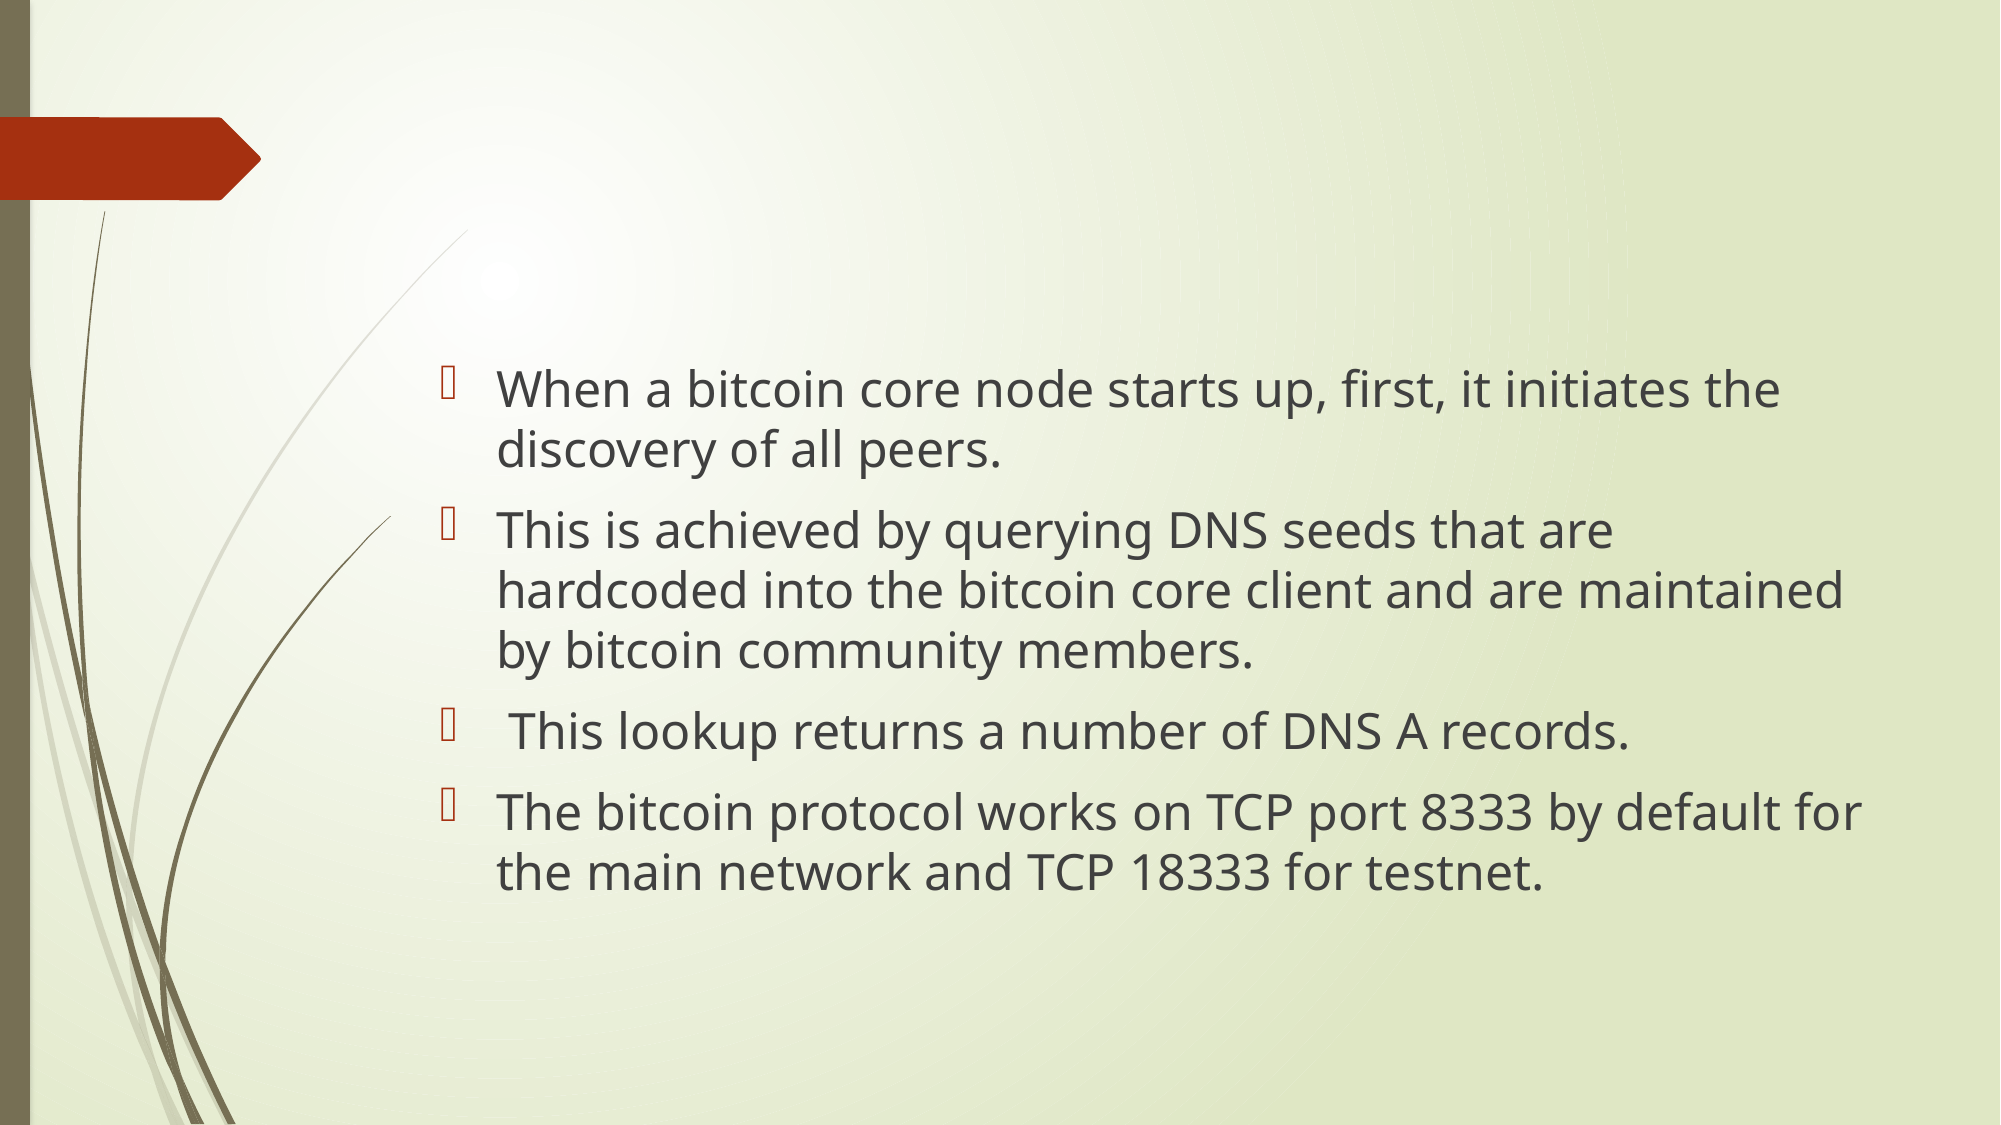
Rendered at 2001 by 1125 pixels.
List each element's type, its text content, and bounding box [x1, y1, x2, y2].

list When a bitcoin core node starts up, first, it initiates the discovery of all peers. This is achieved by querying DNS seeds that are hardcoded into the bitcoin core client and are maintained by bitcoin community members. This lookup returns a number of DNS A records. The bitcoin protocol works on TCP port 8333 by default for the main network and TCP 18333 for testnet. [424, 350, 1888, 970]
